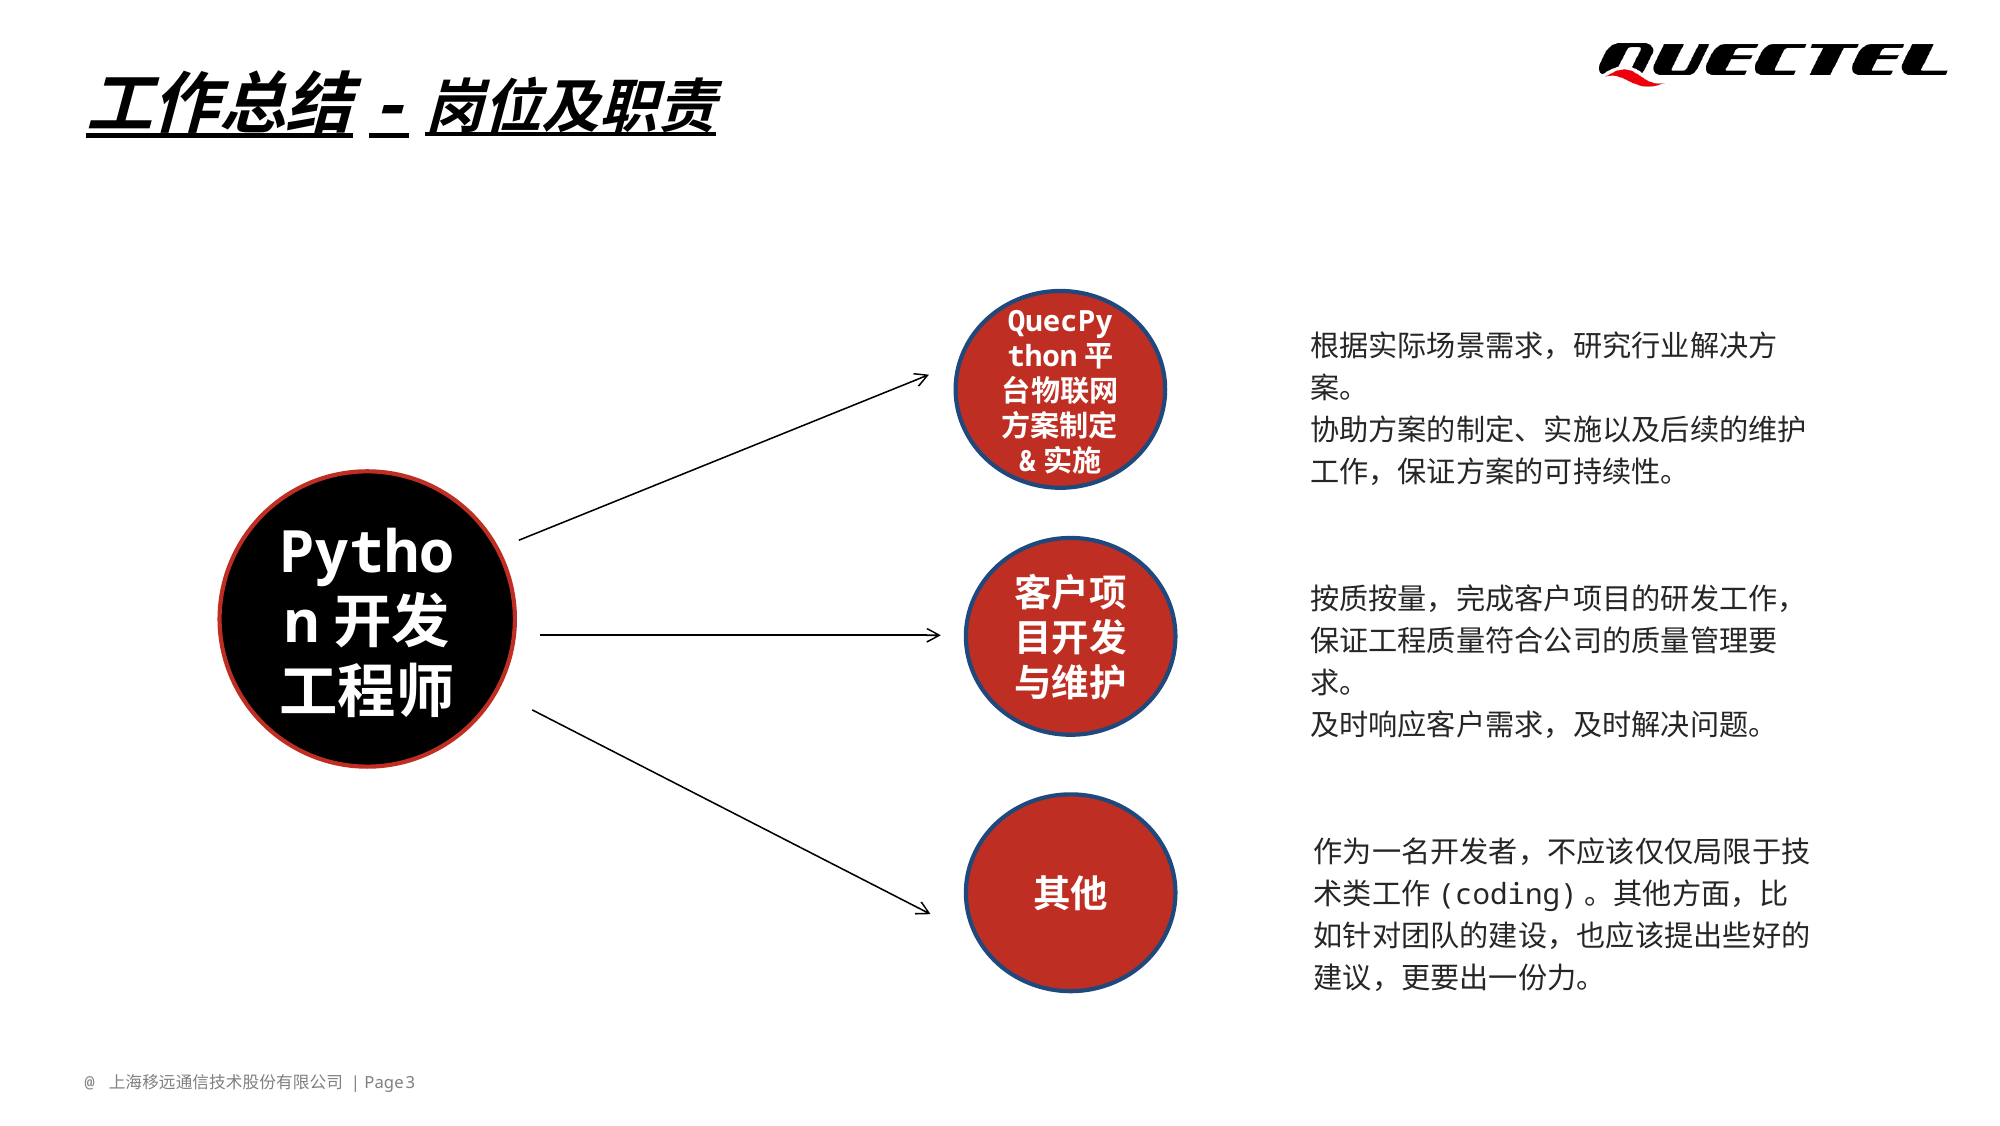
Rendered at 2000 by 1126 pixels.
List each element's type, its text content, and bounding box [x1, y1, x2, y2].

picture [1546, 0, 2000, 136]
text_box QuecPython平台物联网方案制定&实施 [953, 288, 1168, 490]
text_box 按质按量，完成客户项目的研发工作，保证工程质量符合公司的质量管理要求。 及时响应客户需求，及时解决问题。 [1295, 566, 1827, 749]
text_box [531, 709, 931, 915]
text_box 其他 [963, 792, 1178, 994]
text_box 工作总结-岗位及职责 [68, 78, 1884, 125]
text_box 作为一名开发者，不应该仅仅局限于技术类工作(coding)。其他方面，比如针对团队的建设，也应该提出些好的建议，更要出一份力。 [1298, 818, 1831, 1002]
text_box 根据实际场景需求，研究行业解决方案。 协助方案的制定、实施以及后续的维护工作，保证方案的可持续性。 [1295, 313, 1827, 496]
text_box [518, 374, 930, 541]
text_box Python开发工程师 [217, 469, 517, 769]
text_box 客户项目开发与维护 [963, 535, 1178, 737]
